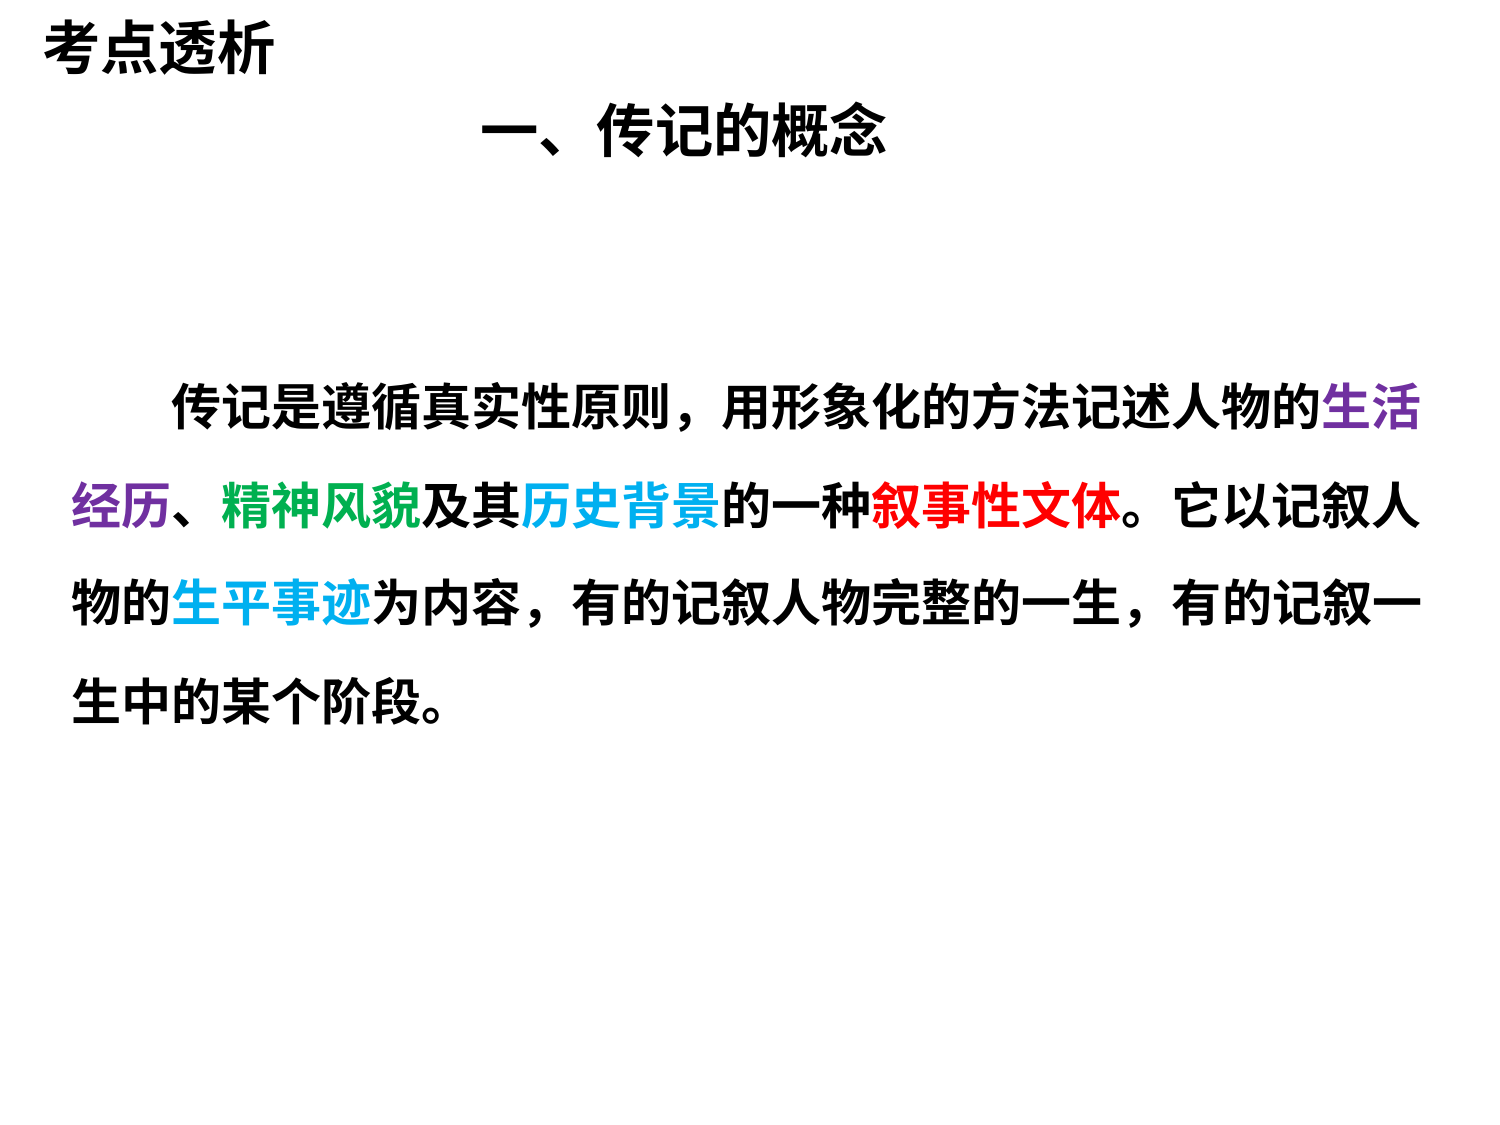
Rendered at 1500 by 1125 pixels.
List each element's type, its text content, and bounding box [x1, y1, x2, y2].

text_box 一、传记的概念 [480, 113, 889, 165]
text_box 考点透析 [42, 30, 276, 82]
text_box 传记是遵循真实性原则，用形象化的方法记述人物的生活 经历、精神风貌及其历史背景的一种叙事性文体。它以记叙人 物的生平事迹为内容，有的记叙人物完整的一生，有的记叙一 生中的某个阶段。 [71, 385, 1422, 731]
